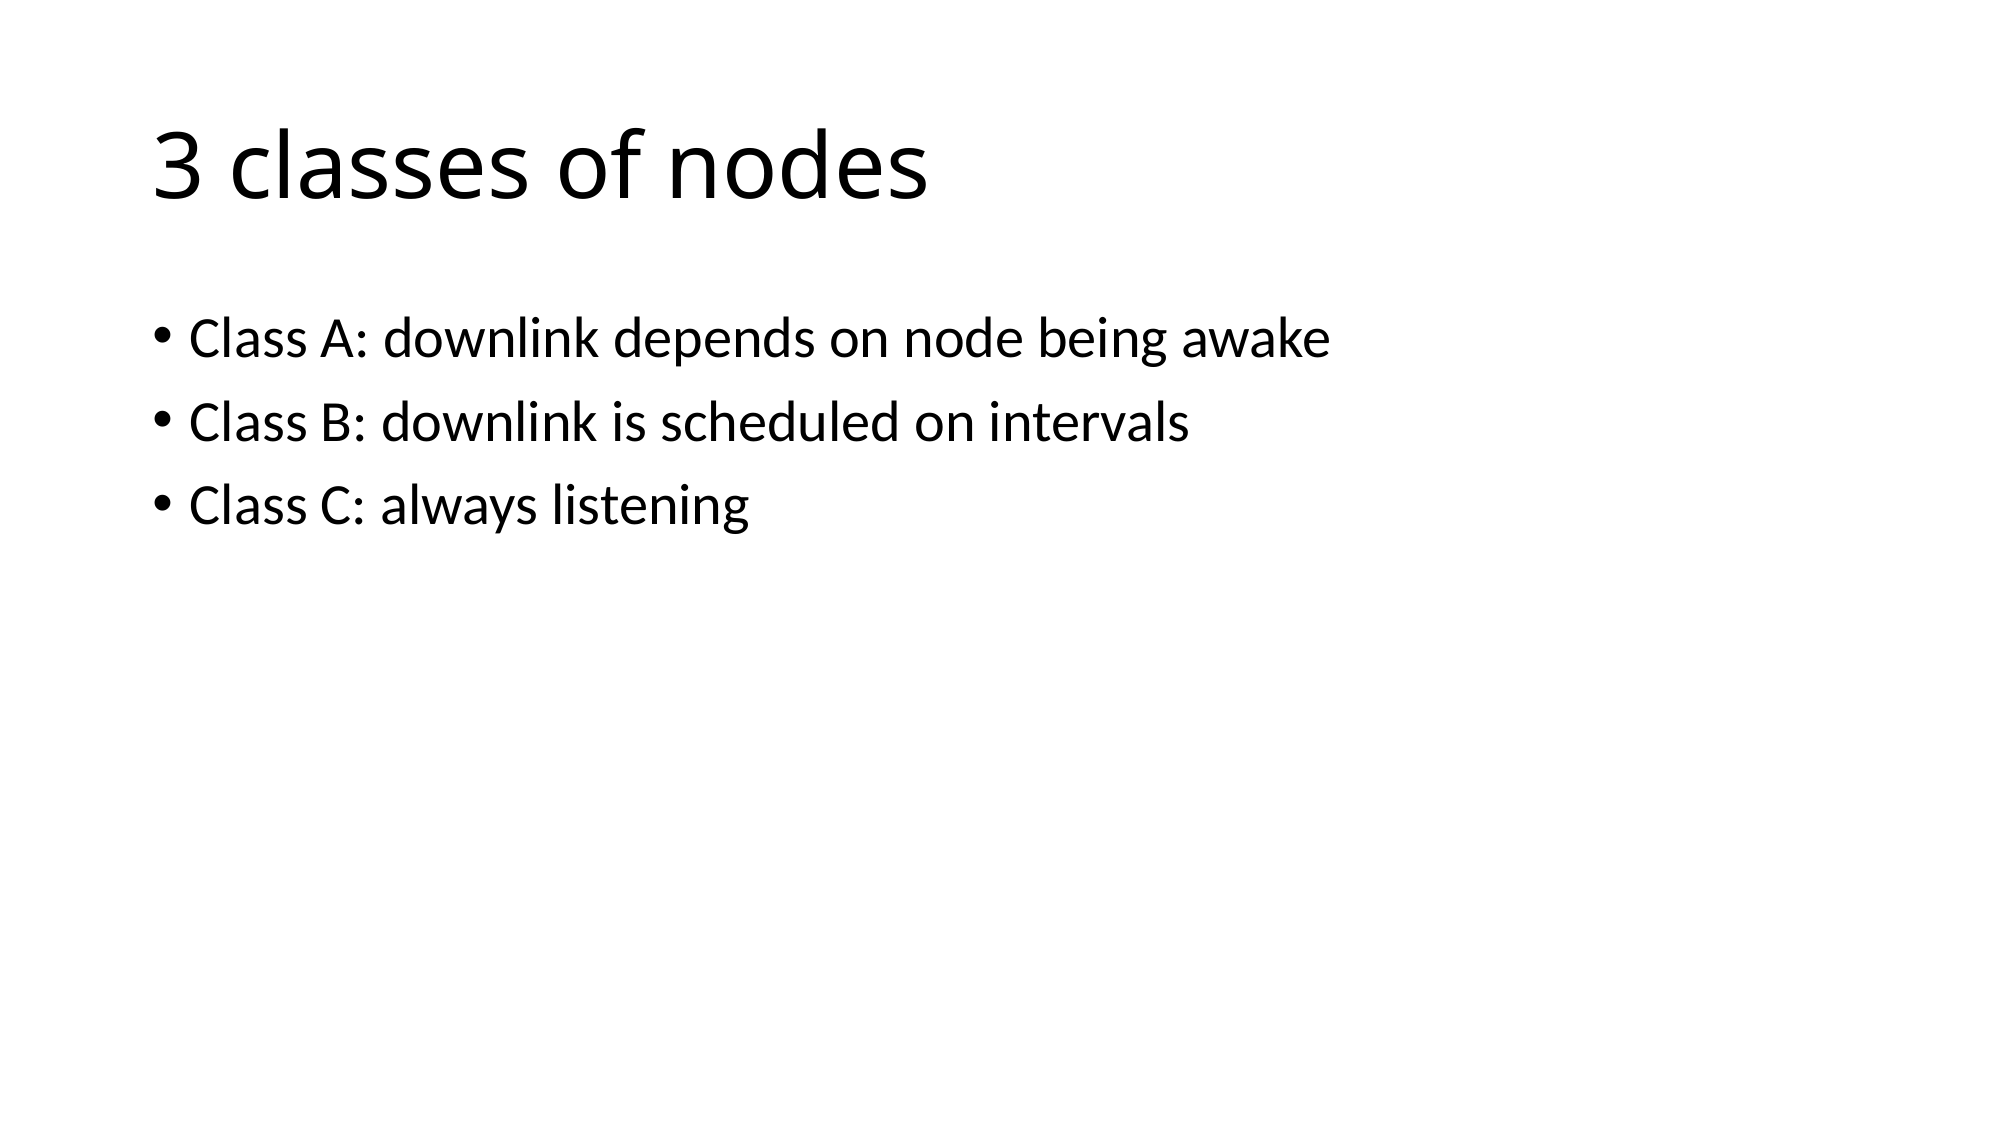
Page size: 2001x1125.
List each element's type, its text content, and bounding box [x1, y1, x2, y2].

title 3 classes of nodes [137, 59, 1863, 278]
list Class A: downlink depends on node being awake Class B: downlink is scheduled on intervals Class C: always listening [137, 299, 1863, 1014]
